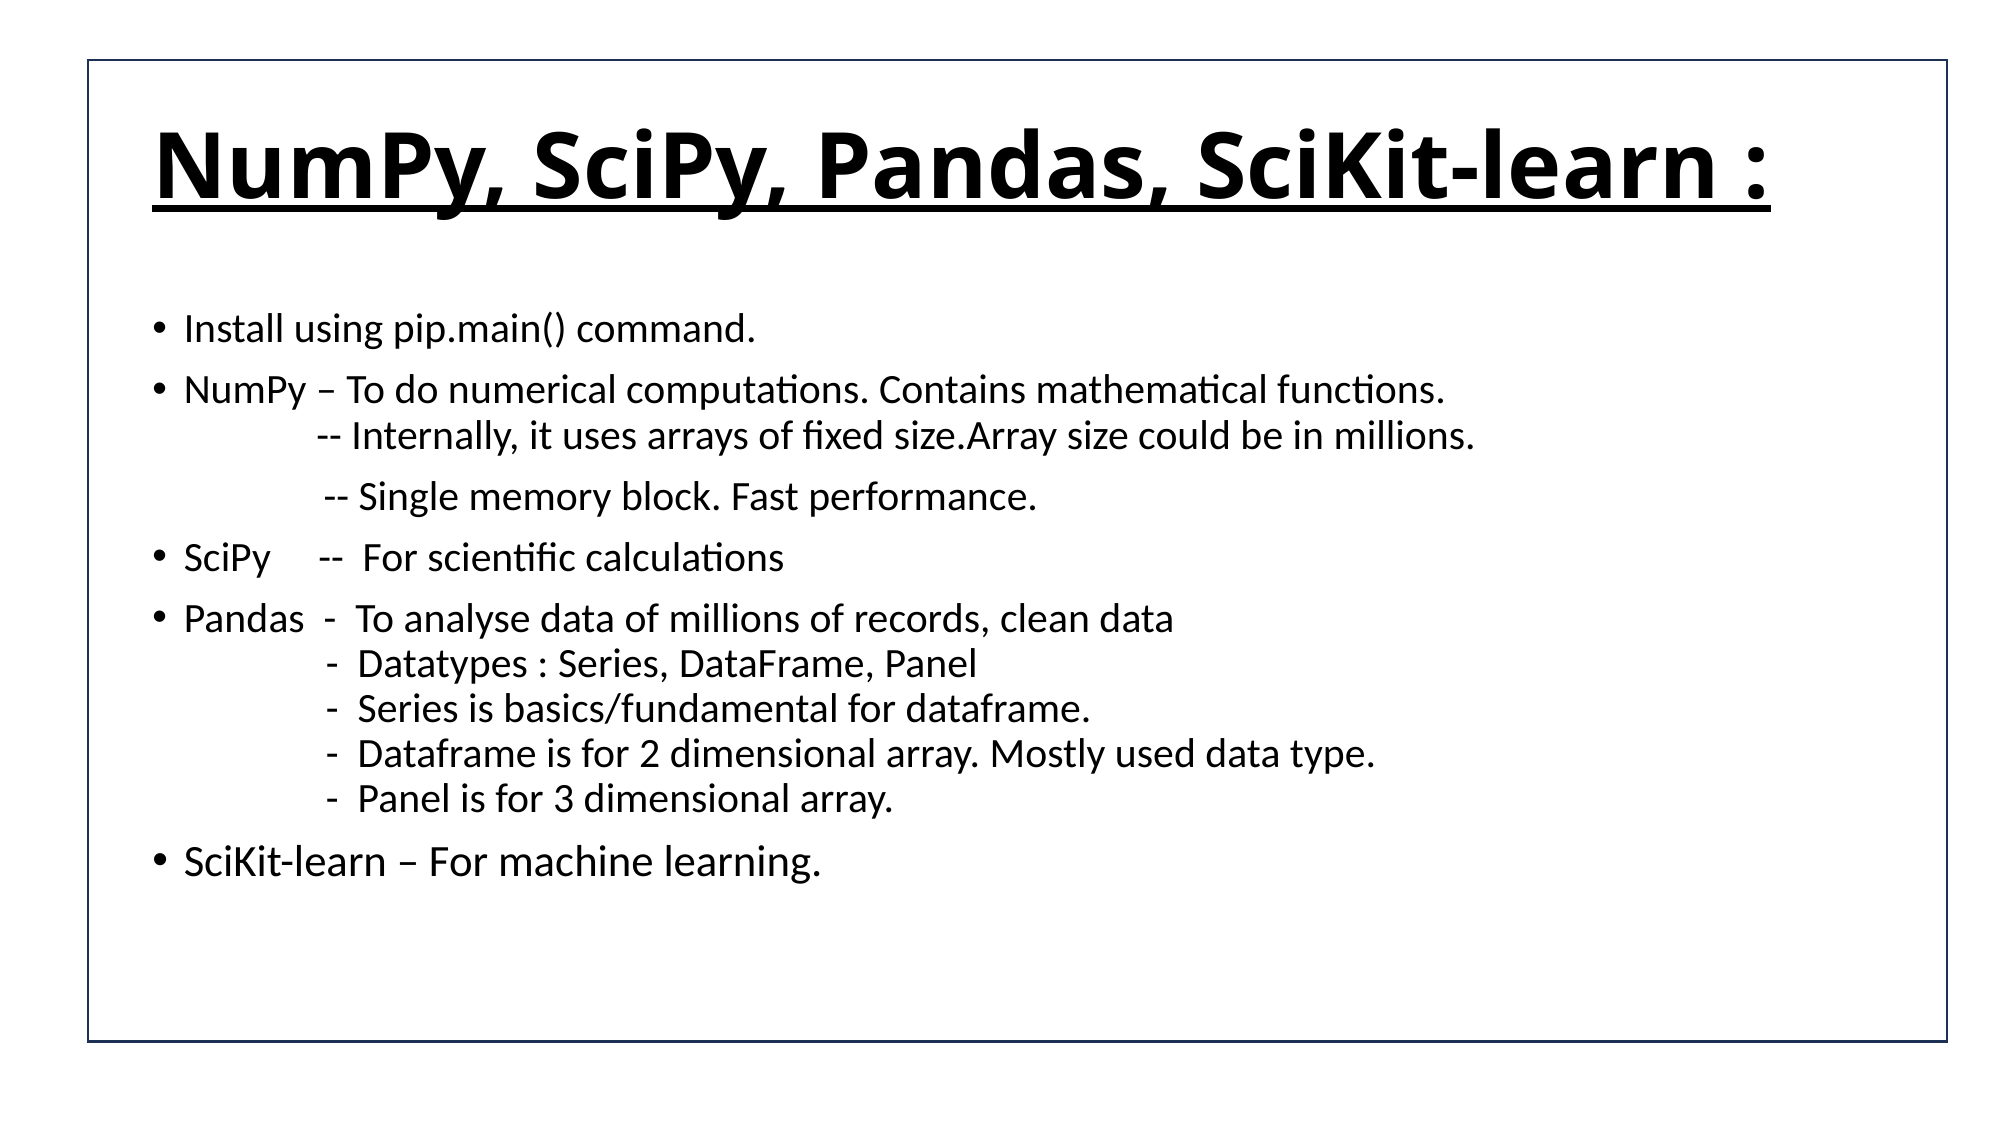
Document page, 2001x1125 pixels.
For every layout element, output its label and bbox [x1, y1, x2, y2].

text_box [87, 59, 1948, 1043]
